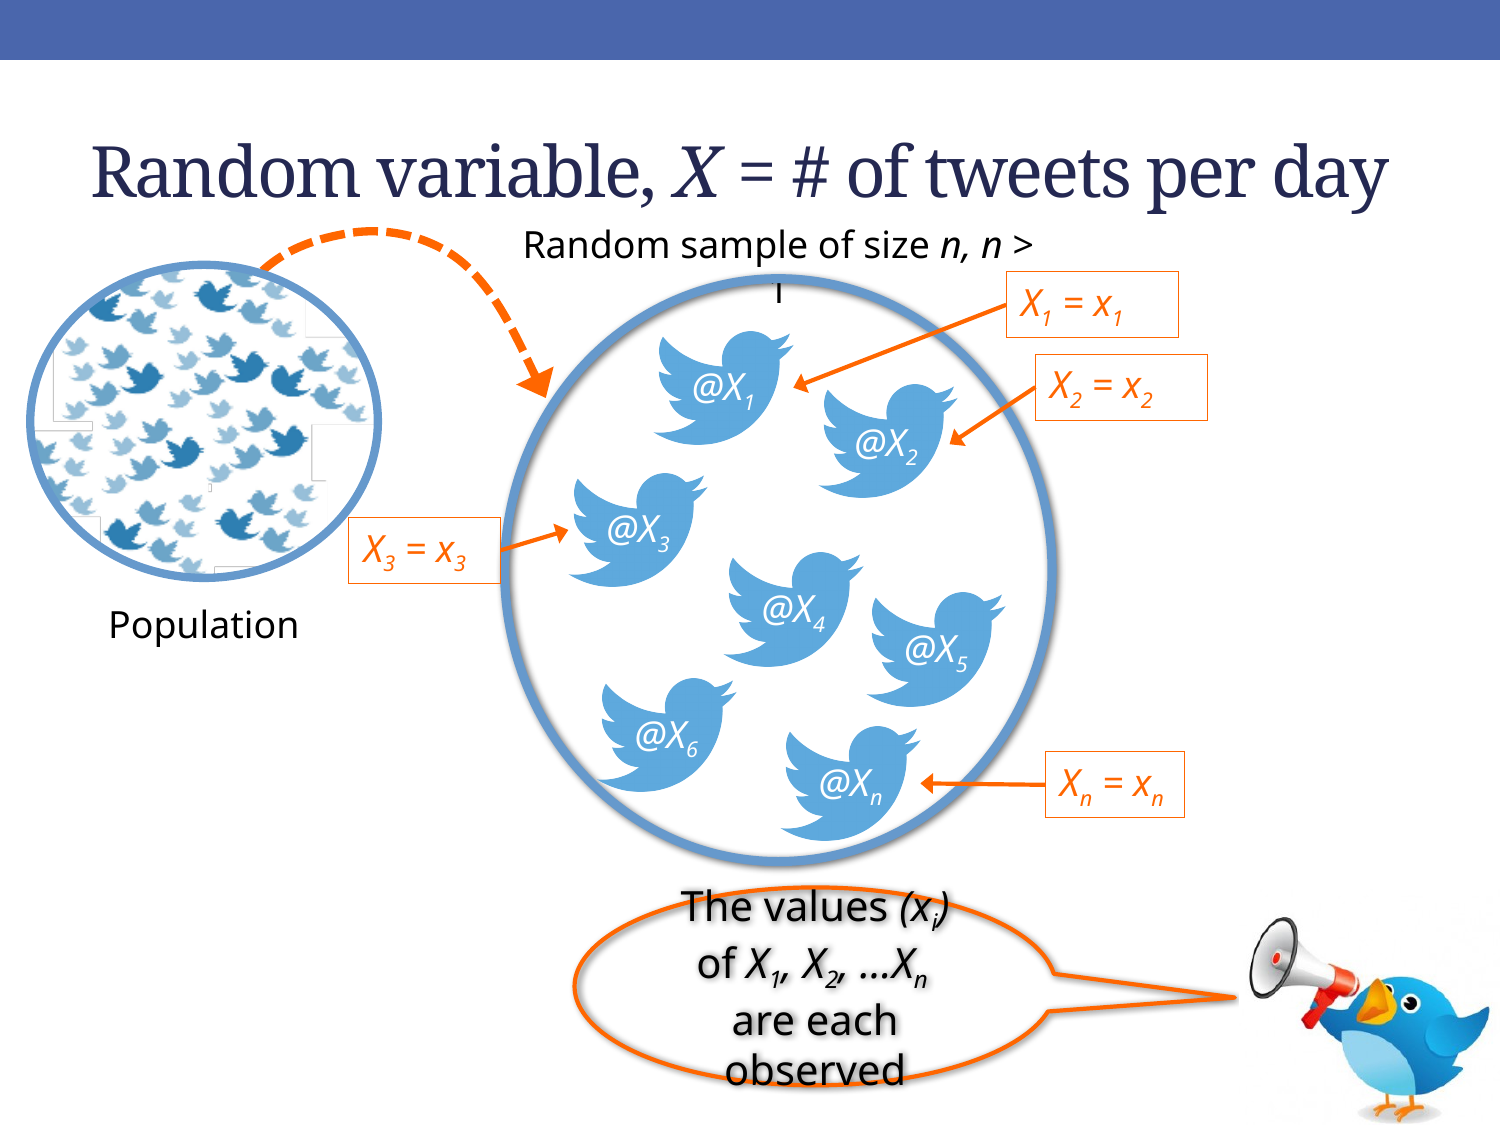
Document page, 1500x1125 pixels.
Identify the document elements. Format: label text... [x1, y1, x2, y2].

text_box X3 = x3 [387, 517, 497, 584]
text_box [500, 529, 569, 548]
text_box [274, 229, 497, 377]
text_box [949, 384, 1036, 442]
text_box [29, 264, 379, 655]
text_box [500, 274, 1056, 866]
title Random variable, X = # of tweets per day [75, 87, 1425, 250]
picture [1239, 889, 1500, 1125]
text_box Random sample of size n, n > 1 [500, 213, 1056, 273]
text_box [793, 301, 1007, 388]
text_box X2 = x2 [1064, 354, 1208, 421]
text_box X1 = x1 [1058, 271, 1179, 338]
text_box The values (xi) of X1, X2, …Xn are each observed [573, 886, 1236, 1087]
text_box Xn = xn [1064, 751, 1185, 818]
